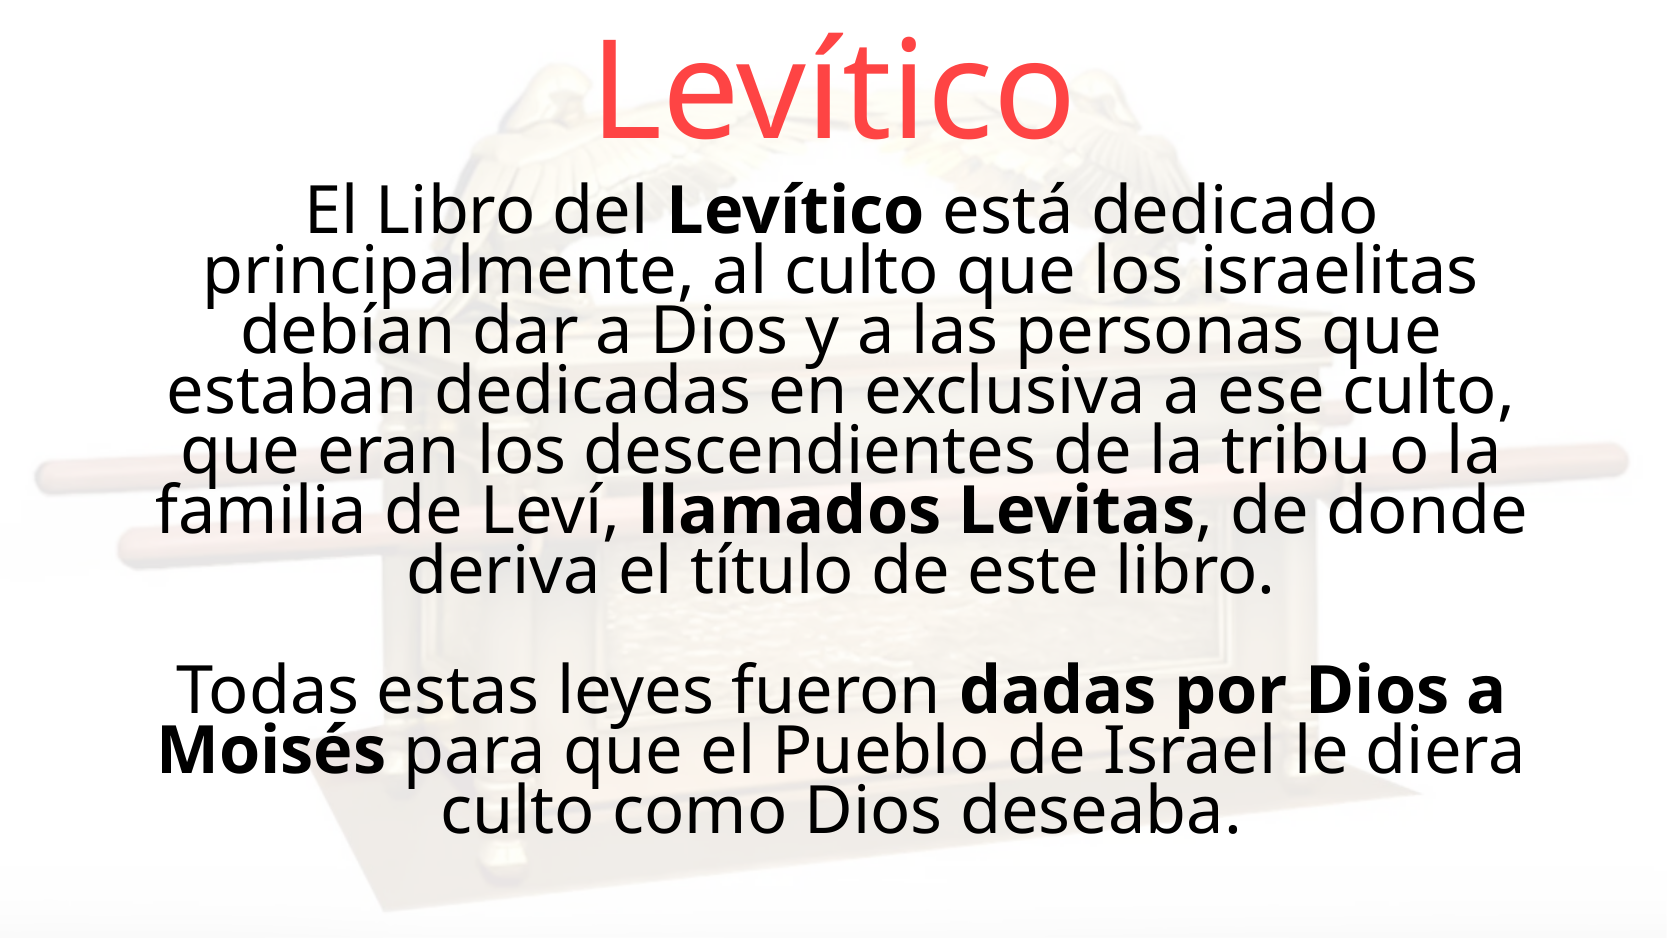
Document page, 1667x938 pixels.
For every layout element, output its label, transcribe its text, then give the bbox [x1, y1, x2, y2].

text_box El Libro del Levítico está dedicado principalmente, al culto que los israelitas debían dar a Dios y a las personas que estaban dedicadas en exclusiva a ese culto, que eran los descendientes de la tribu o la familia de Leví, llamados Levitas, de donde deriva el título de este libro. Todas estas leyes fueron dadas por Dios a Moisés para que el Pueblo de Israel le diera culto como Dios deseaba. [95, 152, 1589, 879]
text_box Levítico [94, 38, 1572, 169]
